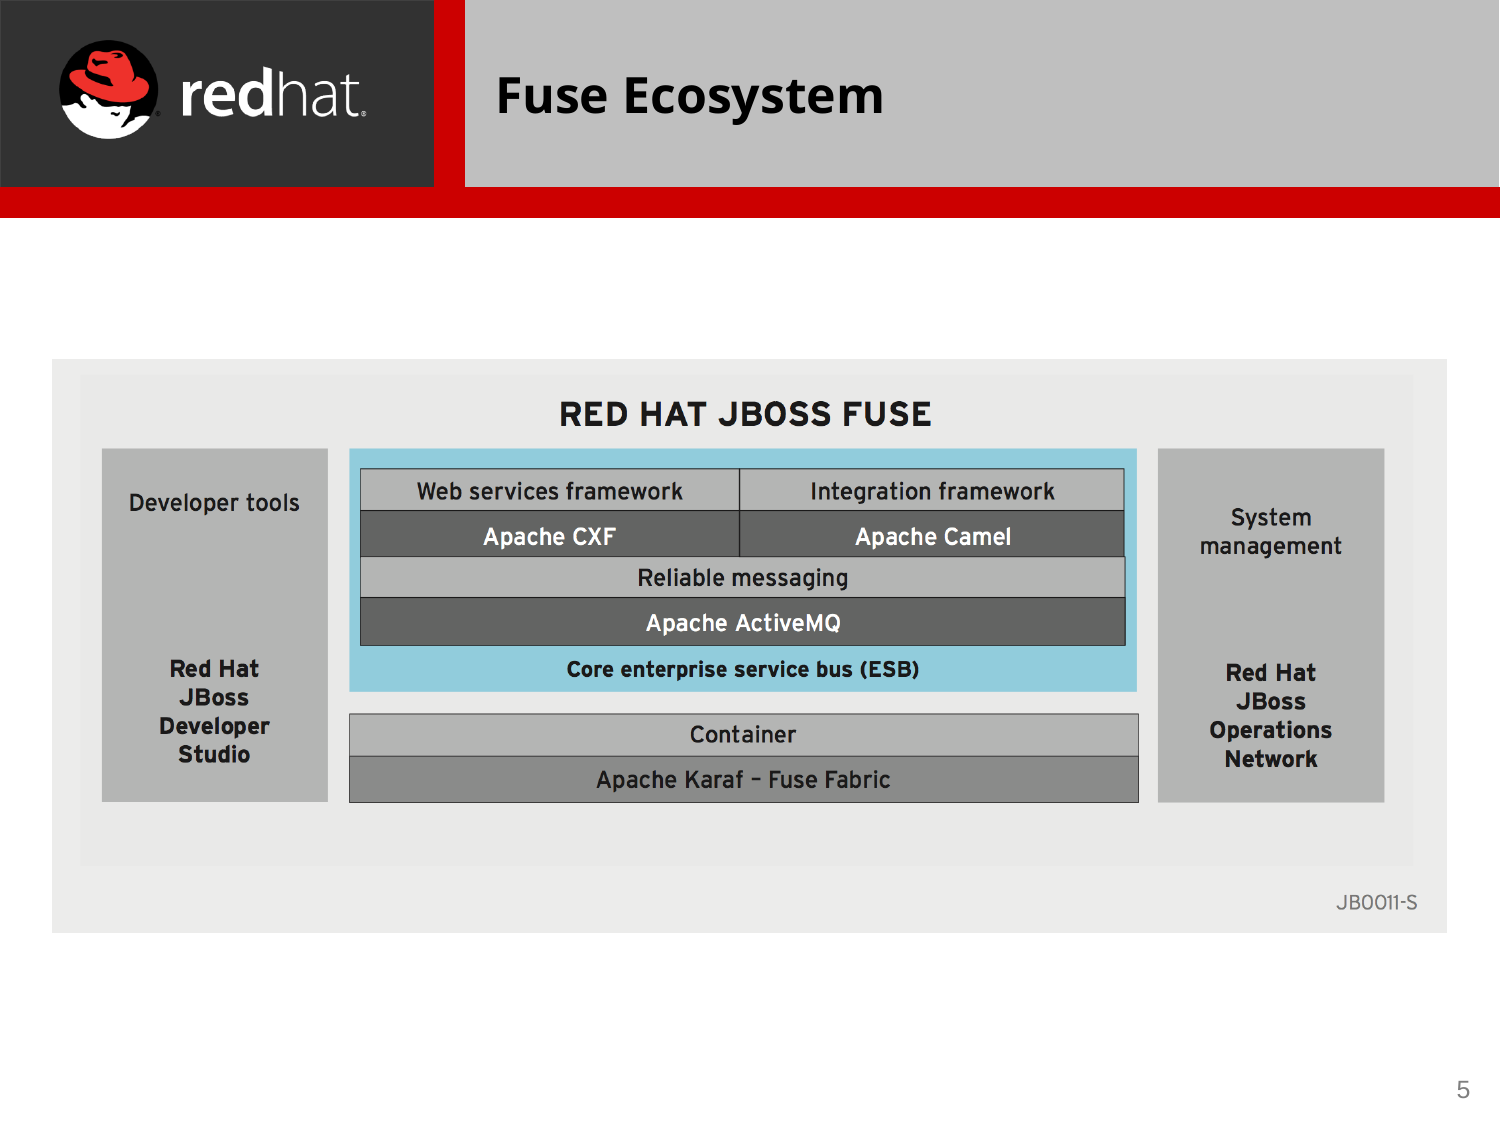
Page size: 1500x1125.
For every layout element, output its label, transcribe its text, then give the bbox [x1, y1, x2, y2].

picture [37, 37, 388, 143]
slide_number 5 [1317, 1066, 1486, 1112]
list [51, 246, 1447, 1046]
title Fuse Ecosystem [465, 0, 1500, 188]
